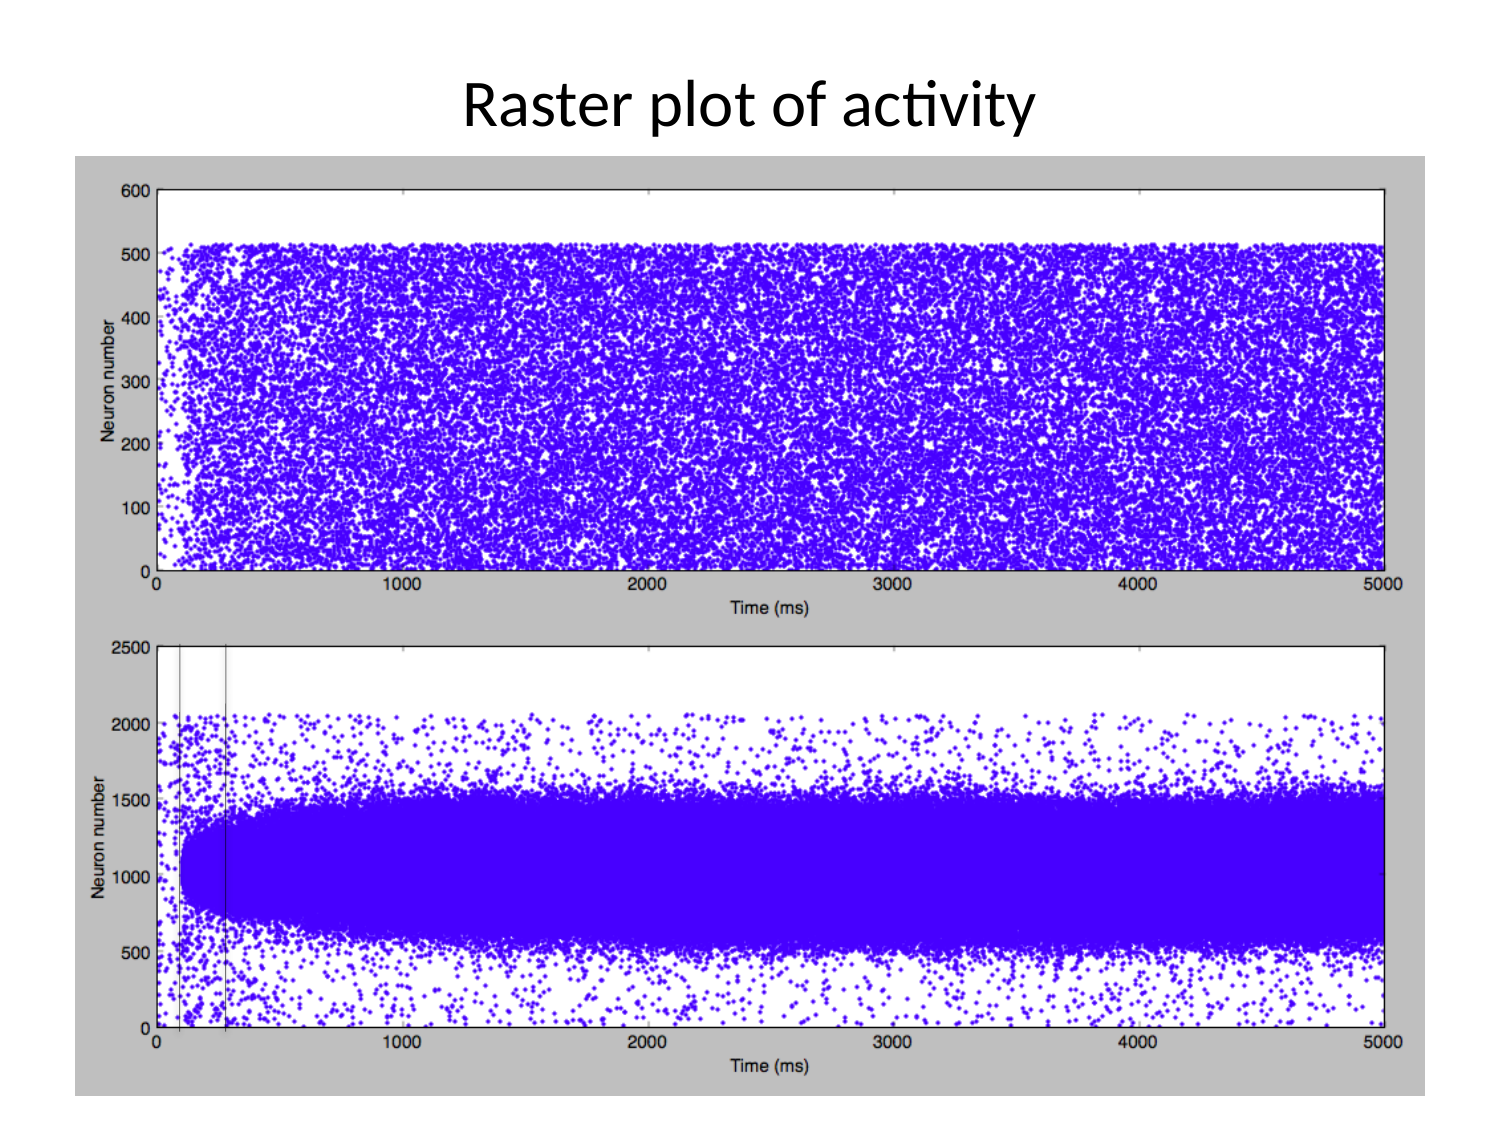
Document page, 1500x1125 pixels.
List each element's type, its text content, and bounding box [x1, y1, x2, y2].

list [74, 156, 1426, 1096]
title Raster plot of activity [75, 23, 1425, 155]
